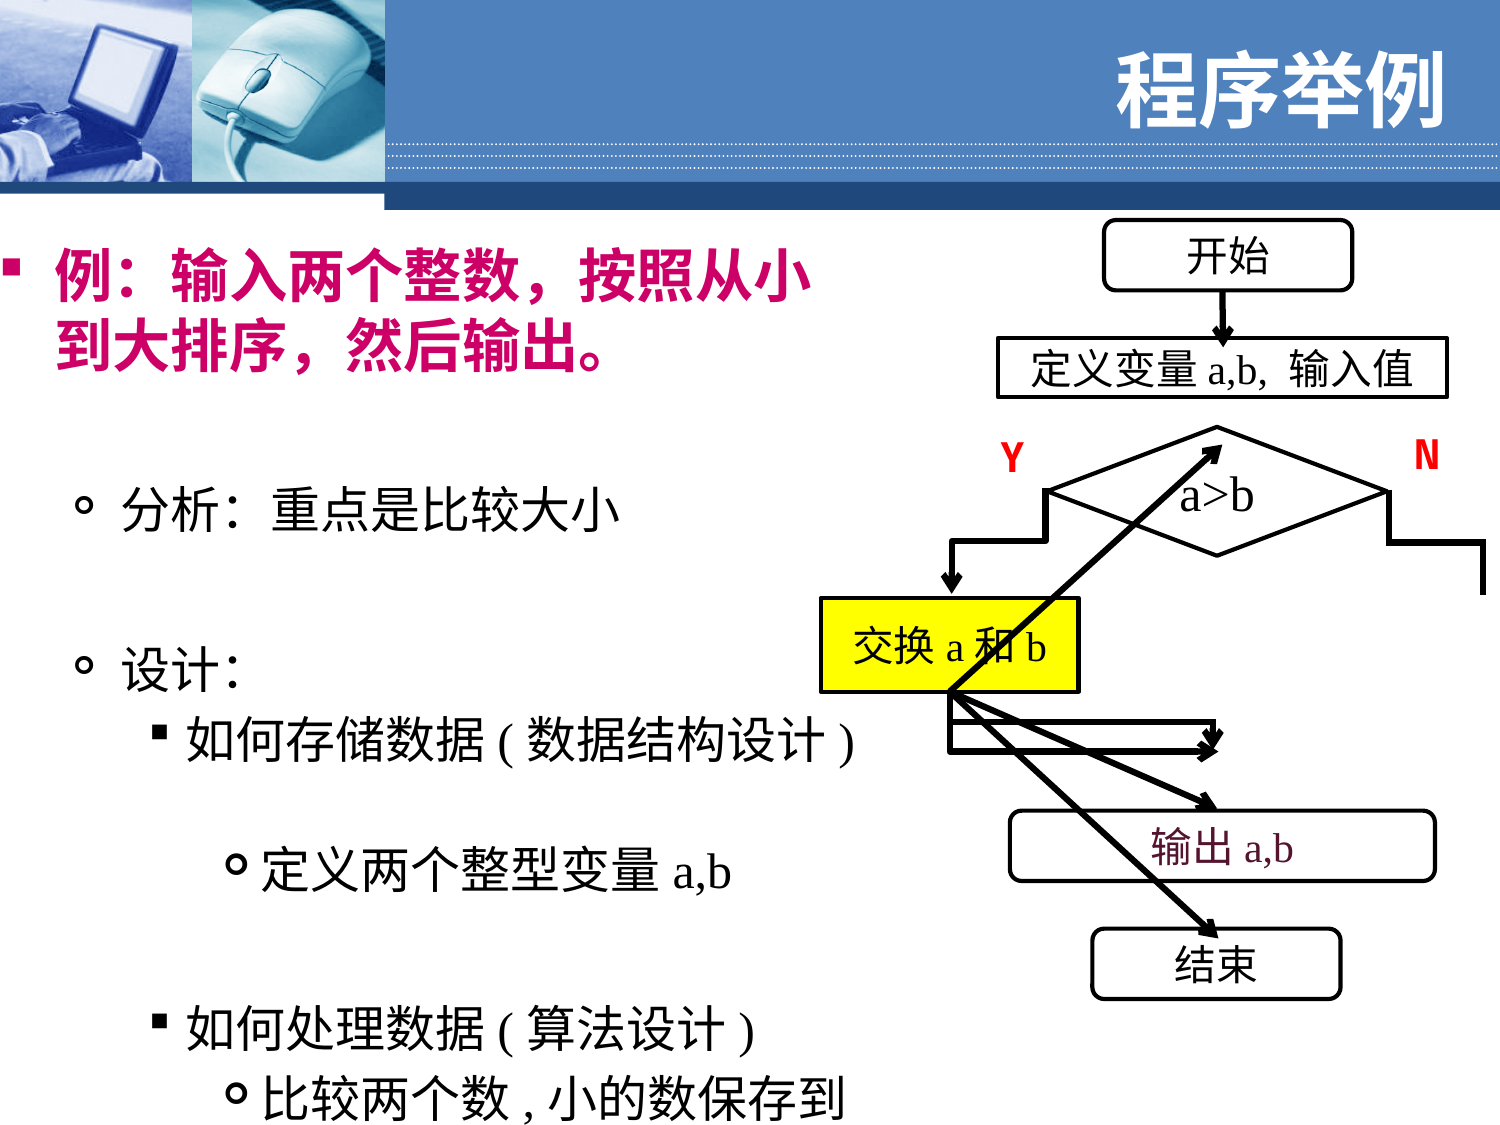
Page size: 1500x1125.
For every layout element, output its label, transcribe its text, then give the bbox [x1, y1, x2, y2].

text_box 程序举例 [1045, 30, 1483, 149]
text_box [820, 219, 1500, 1000]
list 例：输入两个整数，按照从小到大排序，然后输出。 分析：重点是比较大小 设计： 如何存储数据(数据结构设计) 定义两个整型变量a,b 如何处理数据(算法设计) 比较两个数,小的数保存到a 然后输出 [0, 231, 874, 1090]
picture [0, 0, 385, 181]
